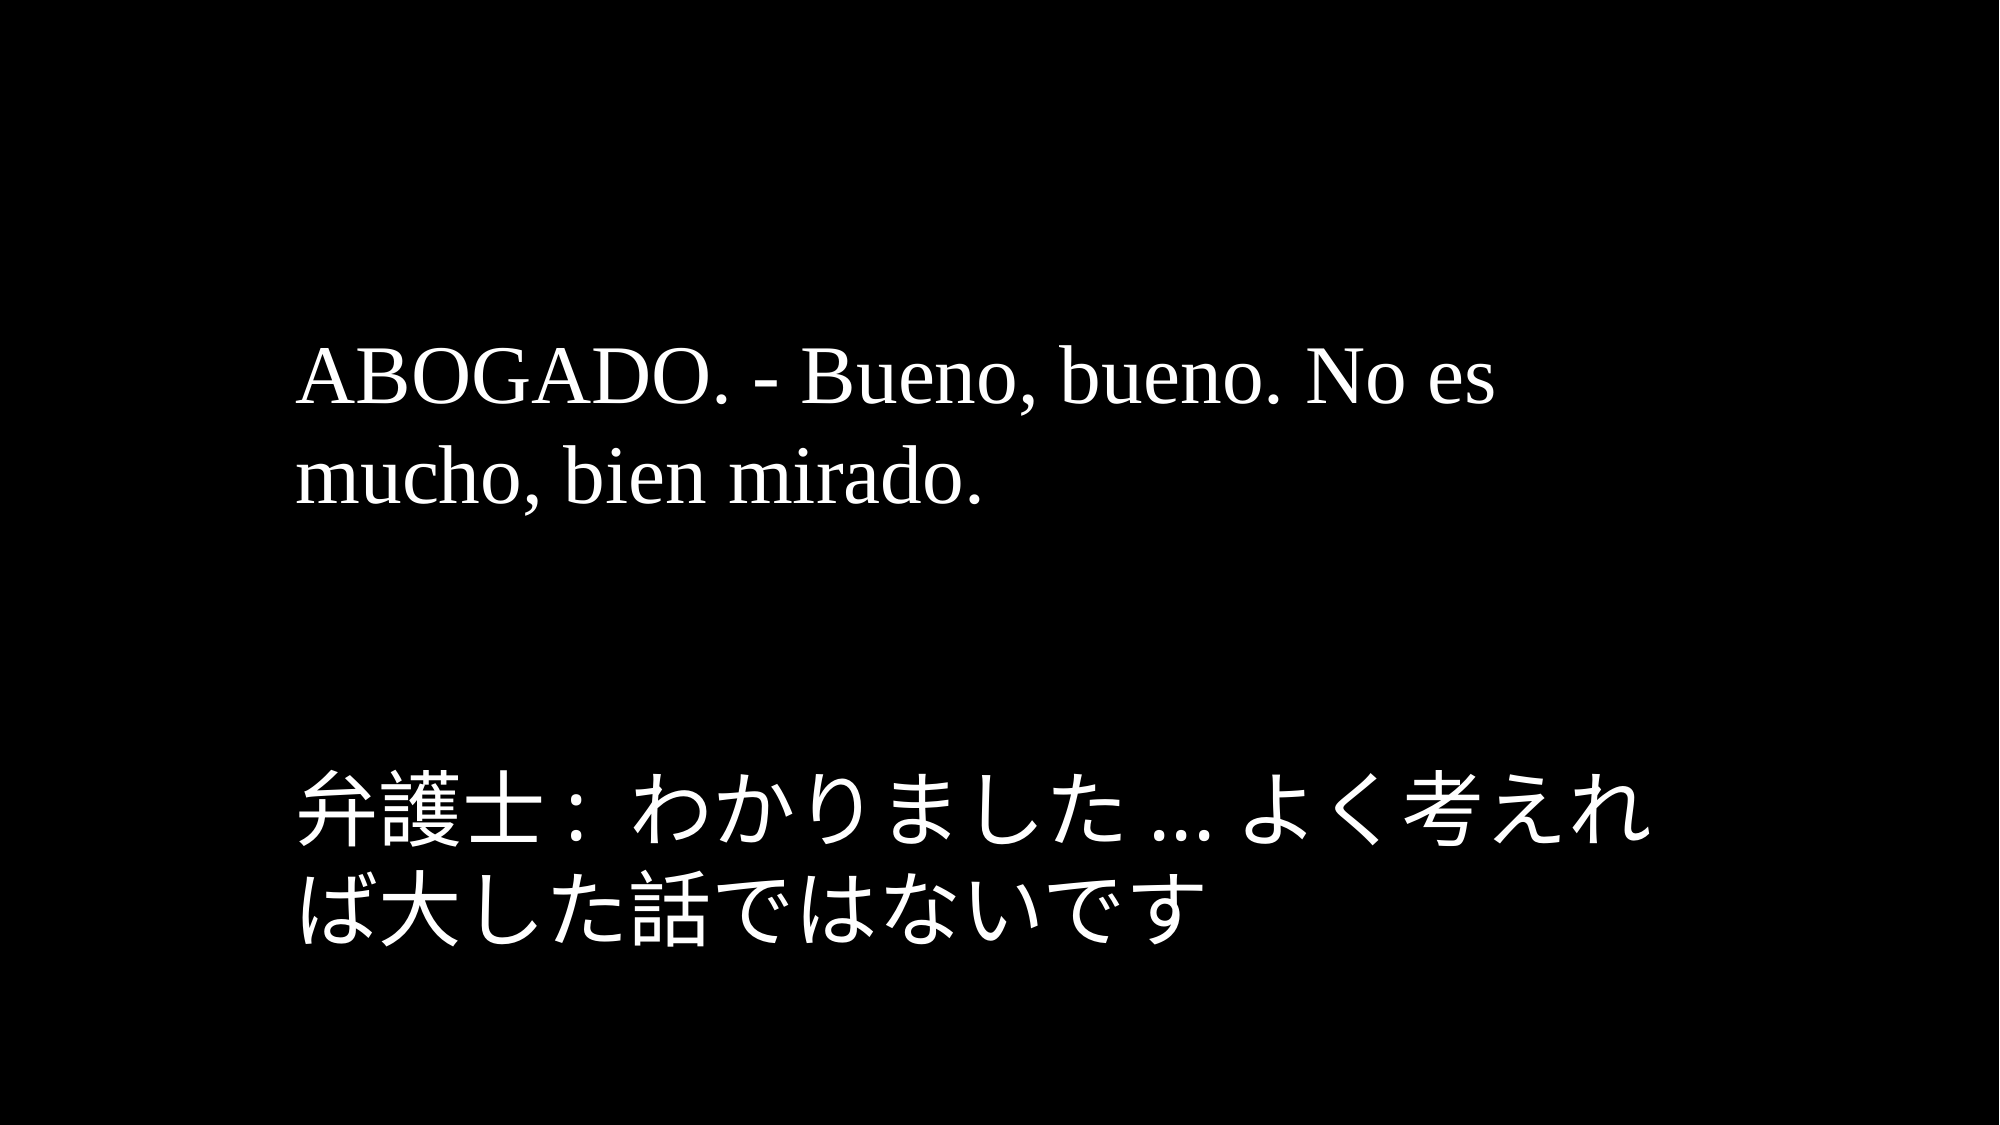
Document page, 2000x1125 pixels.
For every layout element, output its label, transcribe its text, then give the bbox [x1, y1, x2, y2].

text_box ABOGADO. - Bueno, bueno. No es mucho, bien mirado. [280, 312, 1740, 573]
text_box 弁護士: わかりました...よく考えれば大した話ではないです [280, 749, 1719, 1010]
